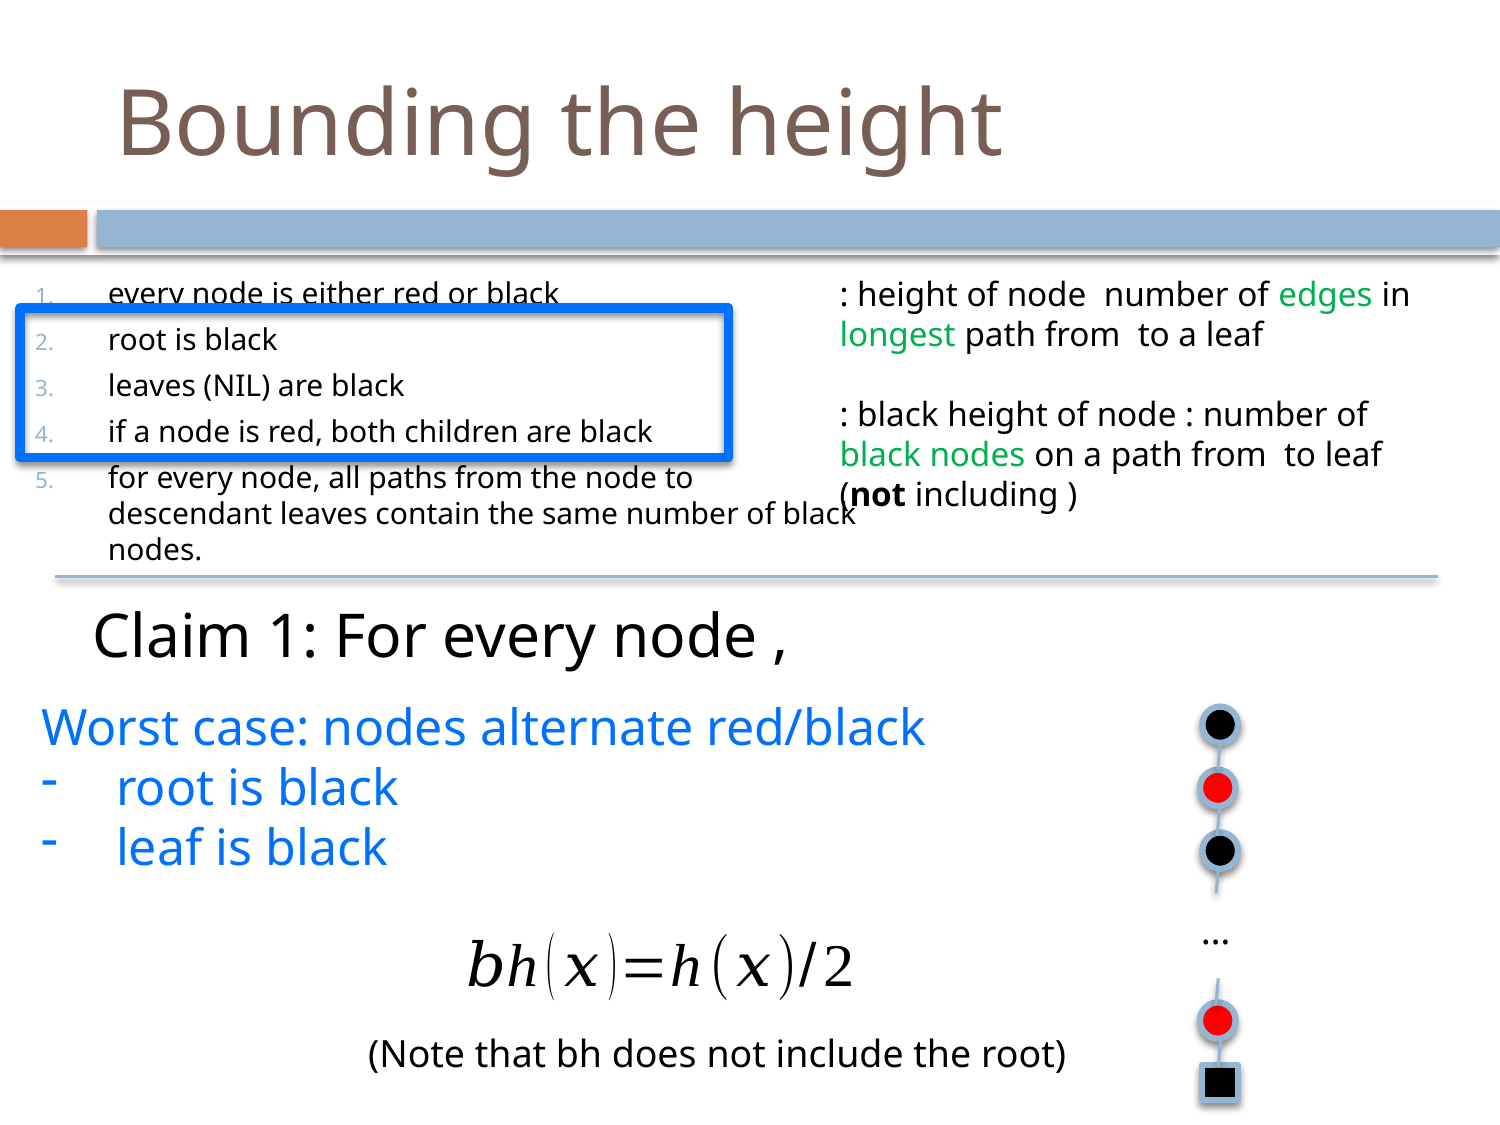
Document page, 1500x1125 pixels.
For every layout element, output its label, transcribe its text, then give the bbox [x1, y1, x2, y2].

text_box [1201, 1064, 1239, 1101]
text_box [19, 307, 729, 459]
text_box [1218, 1039, 1222, 1067]
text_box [1215, 977, 1219, 1006]
text_box (Note that bh does not include the root) [353, 1022, 1082, 1083]
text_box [1216, 808, 1220, 836]
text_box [1217, 742, 1221, 770]
text_box [1199, 770, 1237, 807]
text_box Worst case: nodes alternate red/black root is black leaf is black [26, 688, 942, 884]
text_box … [1186, 899, 1246, 960]
text_box [1201, 705, 1239, 744]
text_box [1199, 1003, 1237, 1040]
text_box every node is either red or black root is black leaves (NIL) are black if a node is red, both children are black for every node, all paths from the node to descendant leaves contain the same number of black nodes. [20, 267, 875, 577]
text_box [1201, 832, 1239, 870]
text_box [1215, 865, 1219, 894]
title Bounding the height [100, 37, 1438, 200]
